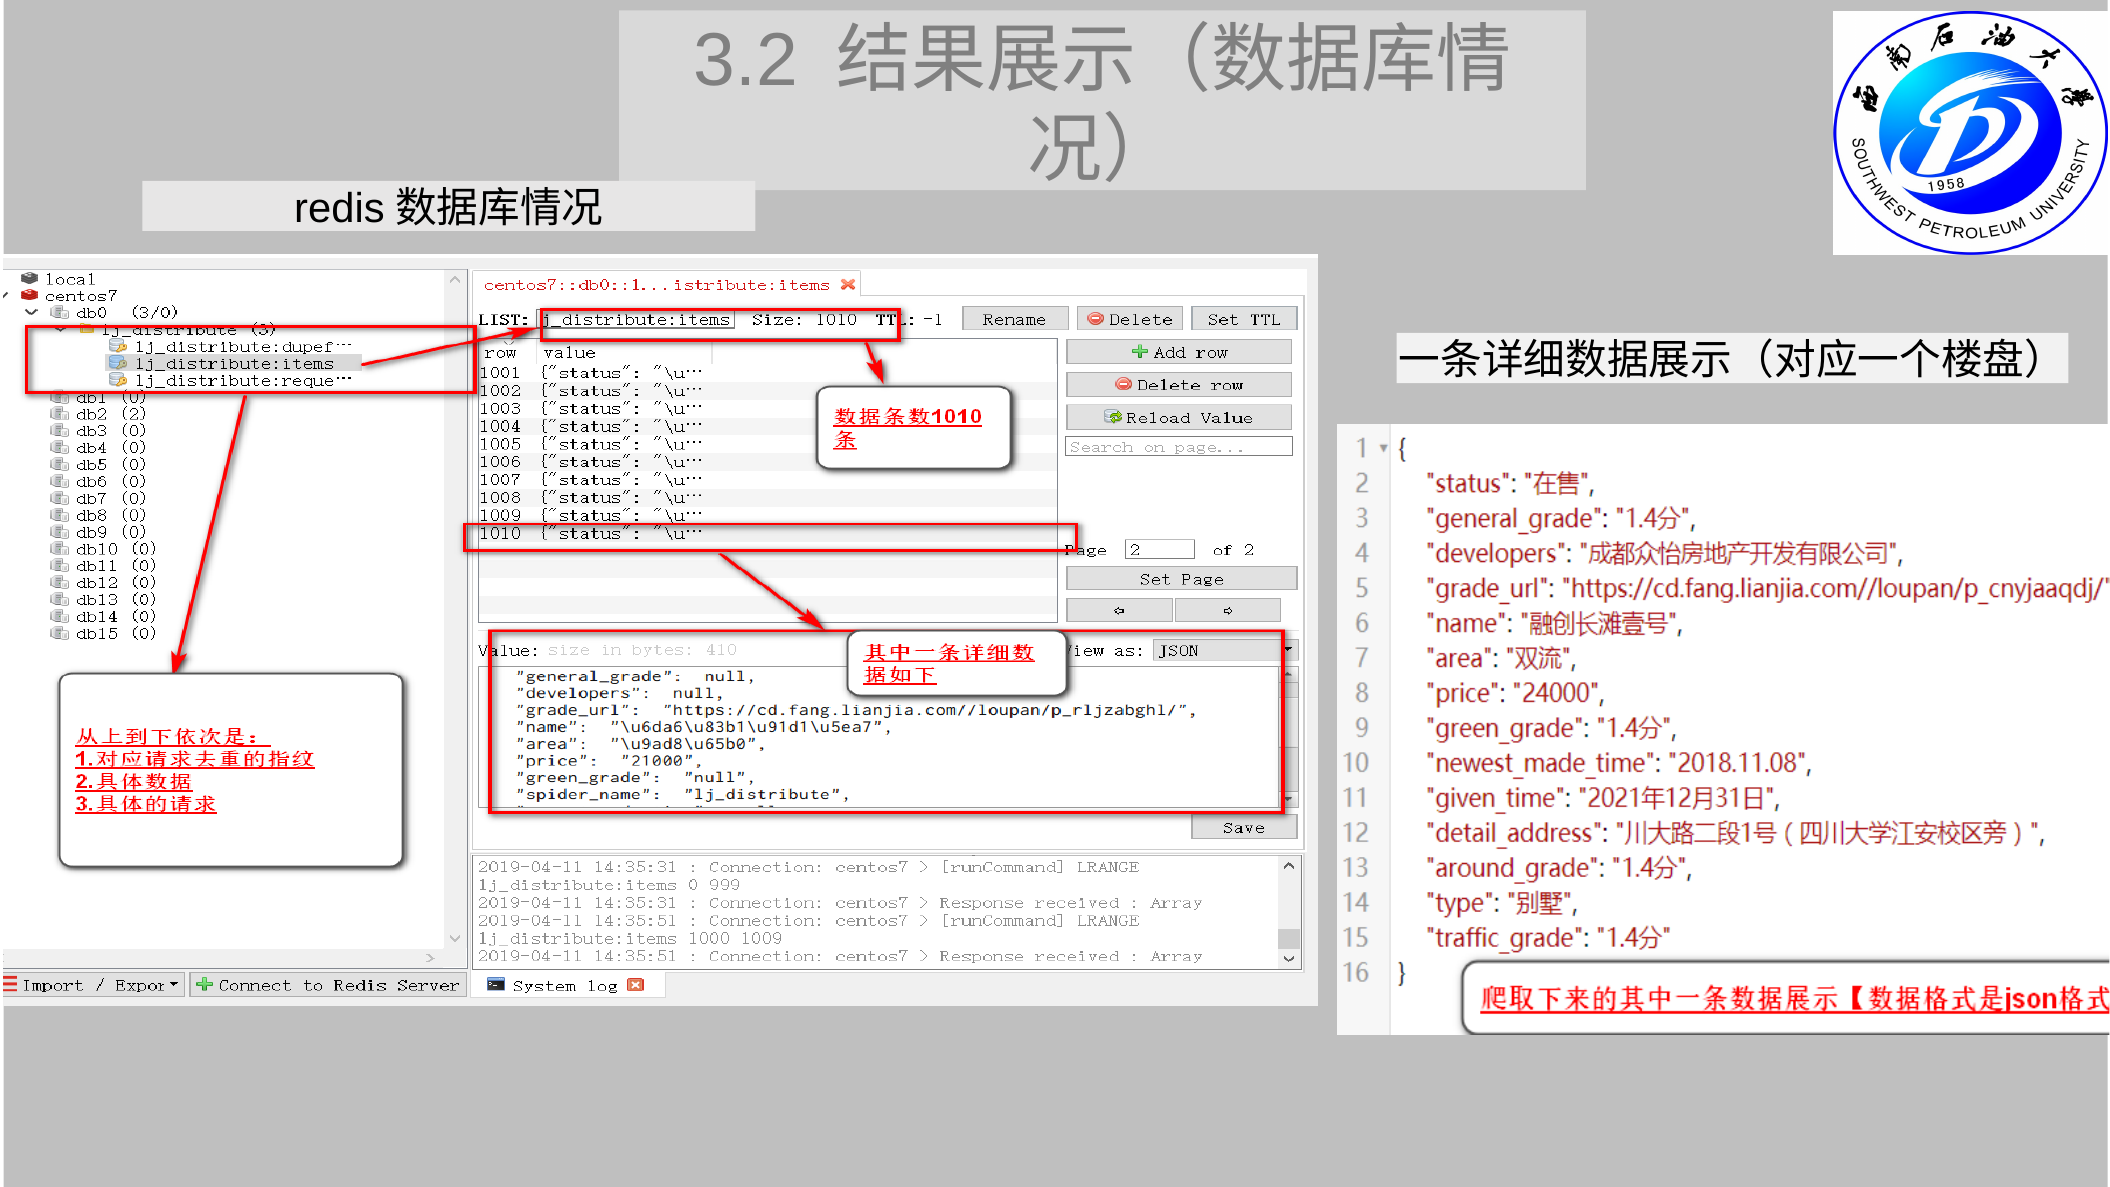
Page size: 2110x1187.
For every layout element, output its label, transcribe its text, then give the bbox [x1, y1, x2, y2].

picture [1833, 11, 2108, 255]
text_box 3.2 结果展示（数据库情况） [619, 10, 1586, 191]
picture [1337, 424, 2110, 1035]
text_box [3, 0, 2109, 1187]
picture [3, 254, 1319, 1006]
text_box redis数据库情况 [142, 180, 756, 231]
text_box 一条详细数据展示（对应一个楼盘） [1396, 332, 2069, 384]
